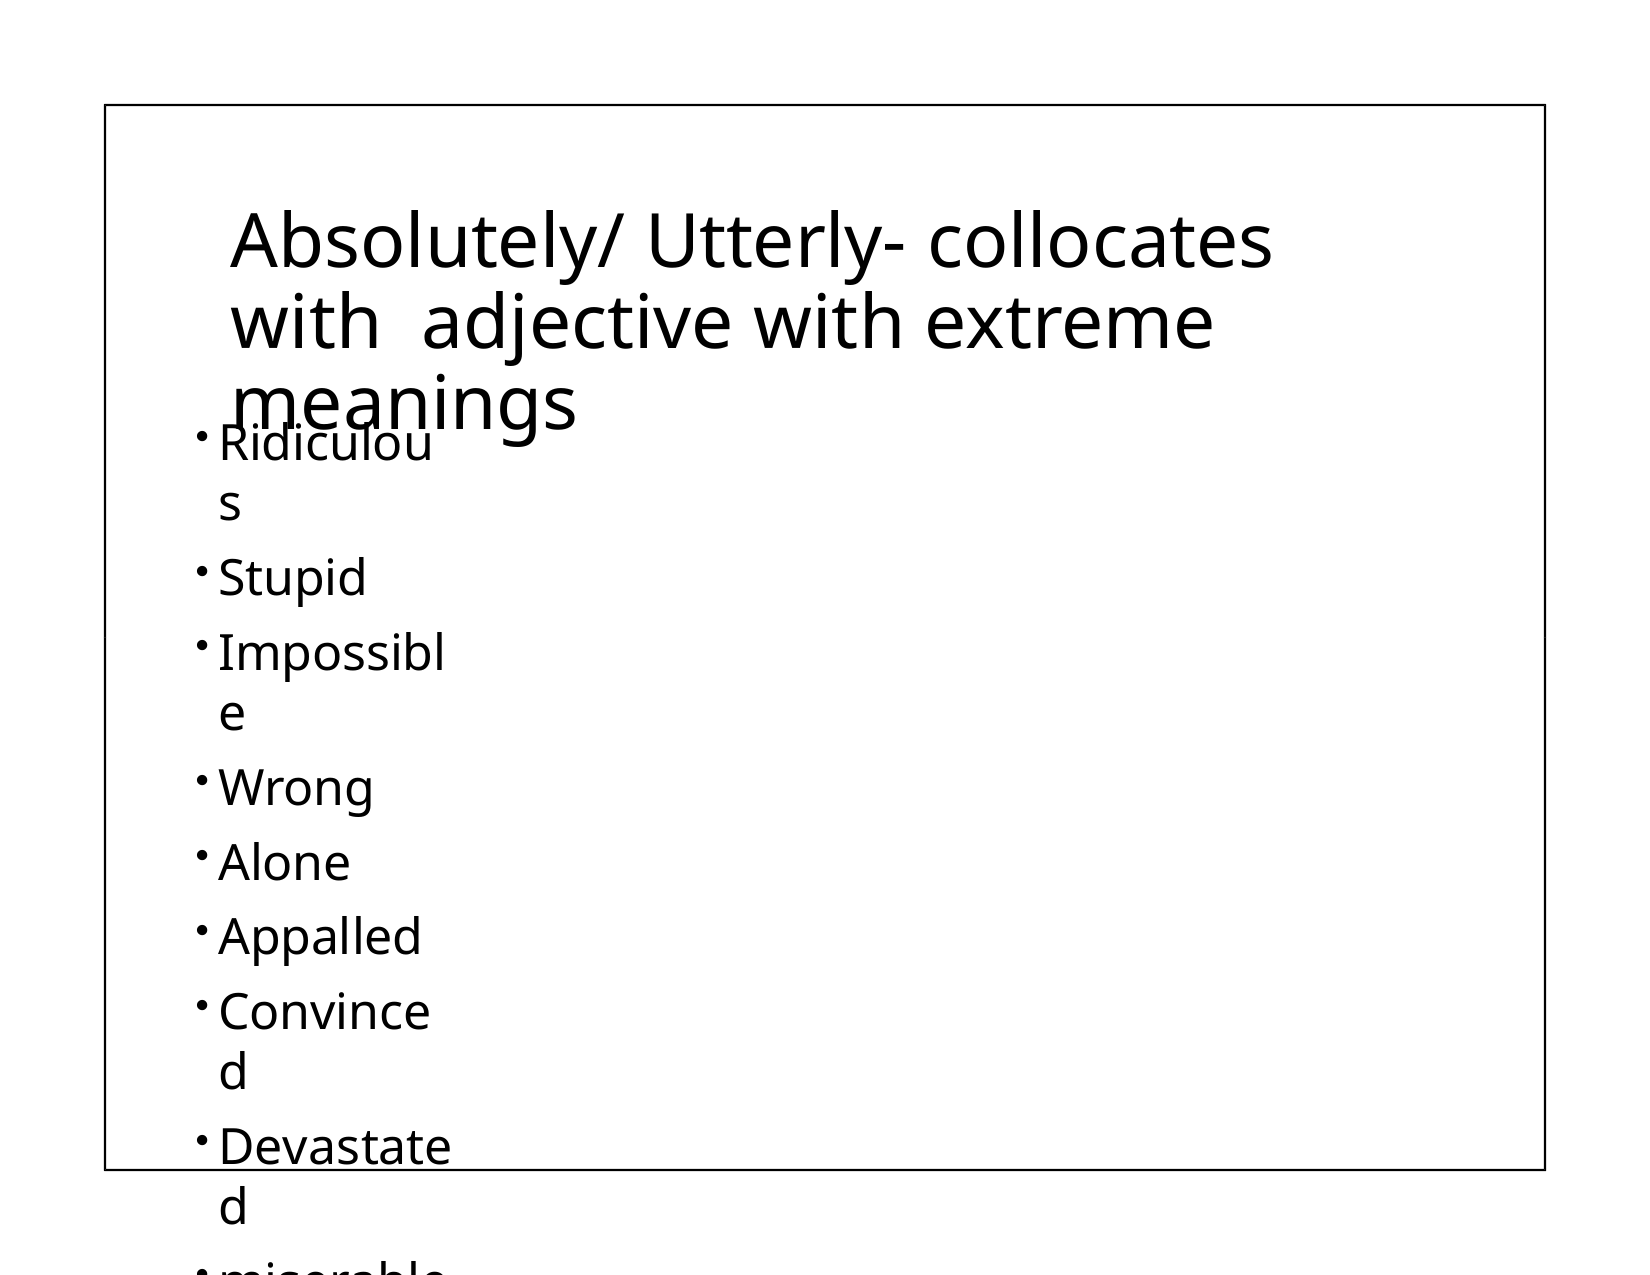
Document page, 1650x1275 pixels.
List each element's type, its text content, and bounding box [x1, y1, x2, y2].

title Absolutely/ Utterly- collocates with adjective with extreme meanings [228, 181, 1422, 445]
text_box [458, 637, 1547, 1172]
text_box [103, 637, 193, 1172]
text_box Ridiculous Stupid Impossible Wrong Alone Appalled Convinced Devastated miserable [193, 393, 458, 1275]
